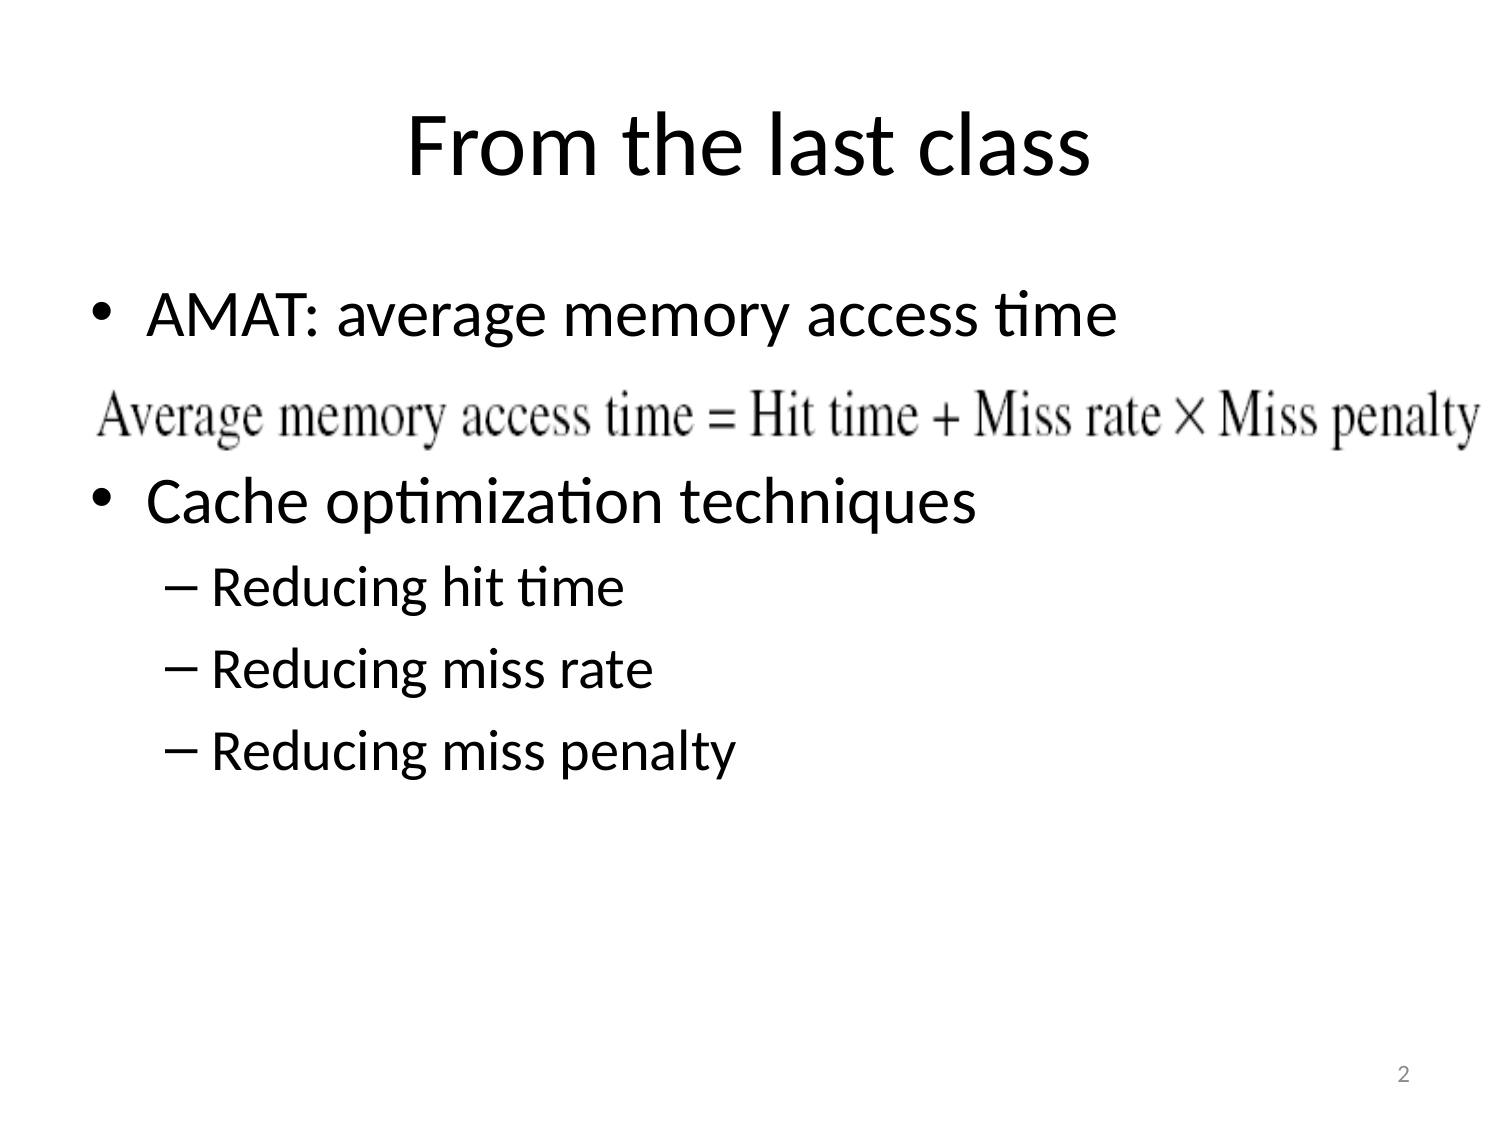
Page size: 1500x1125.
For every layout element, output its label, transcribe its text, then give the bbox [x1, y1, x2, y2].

picture [78, 362, 1498, 476]
list AMAT: average memory access time Cache optimization techniques Reducing hit time Reducing miss rate Reducing miss penalty [75, 482, 1425, 1005]
slide_number 2 [1074, 1042, 1425, 1103]
list AMAT: average memory access time Cache optimization techniques Reducing hit time Reducing miss rate Reducing miss penalty [75, 262, 1425, 363]
title From the last class [75, 45, 1425, 233]
